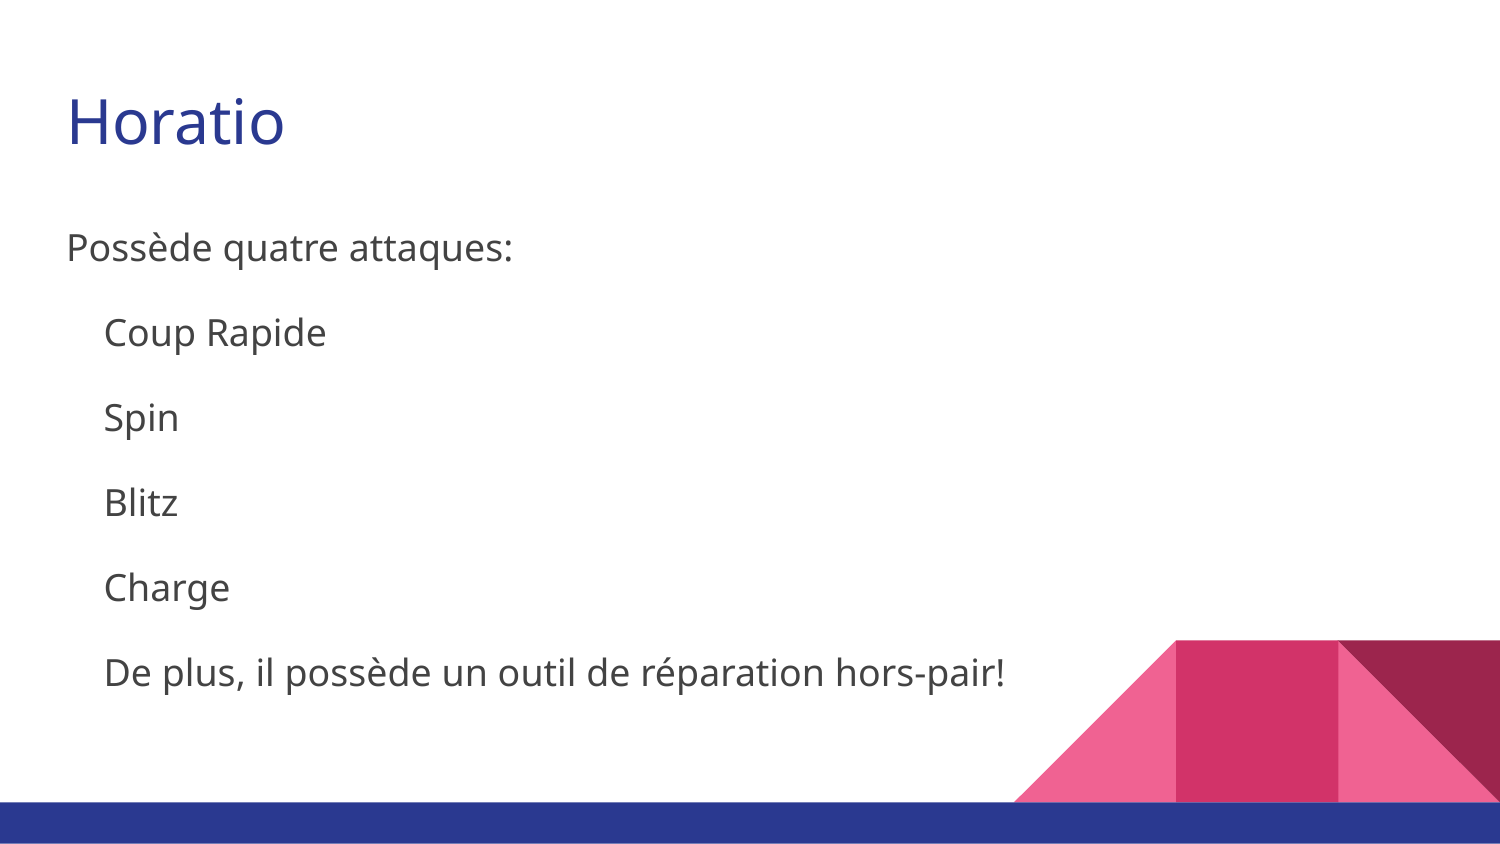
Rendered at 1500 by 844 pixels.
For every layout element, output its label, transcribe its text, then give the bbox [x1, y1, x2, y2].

list Possède quatre attaques: Coup Rapide Spin Blitz Charge De plus, il possède un outil de réparation hors-pair! [51, 201, 1449, 750]
title Horatio [51, 67, 1449, 167]
